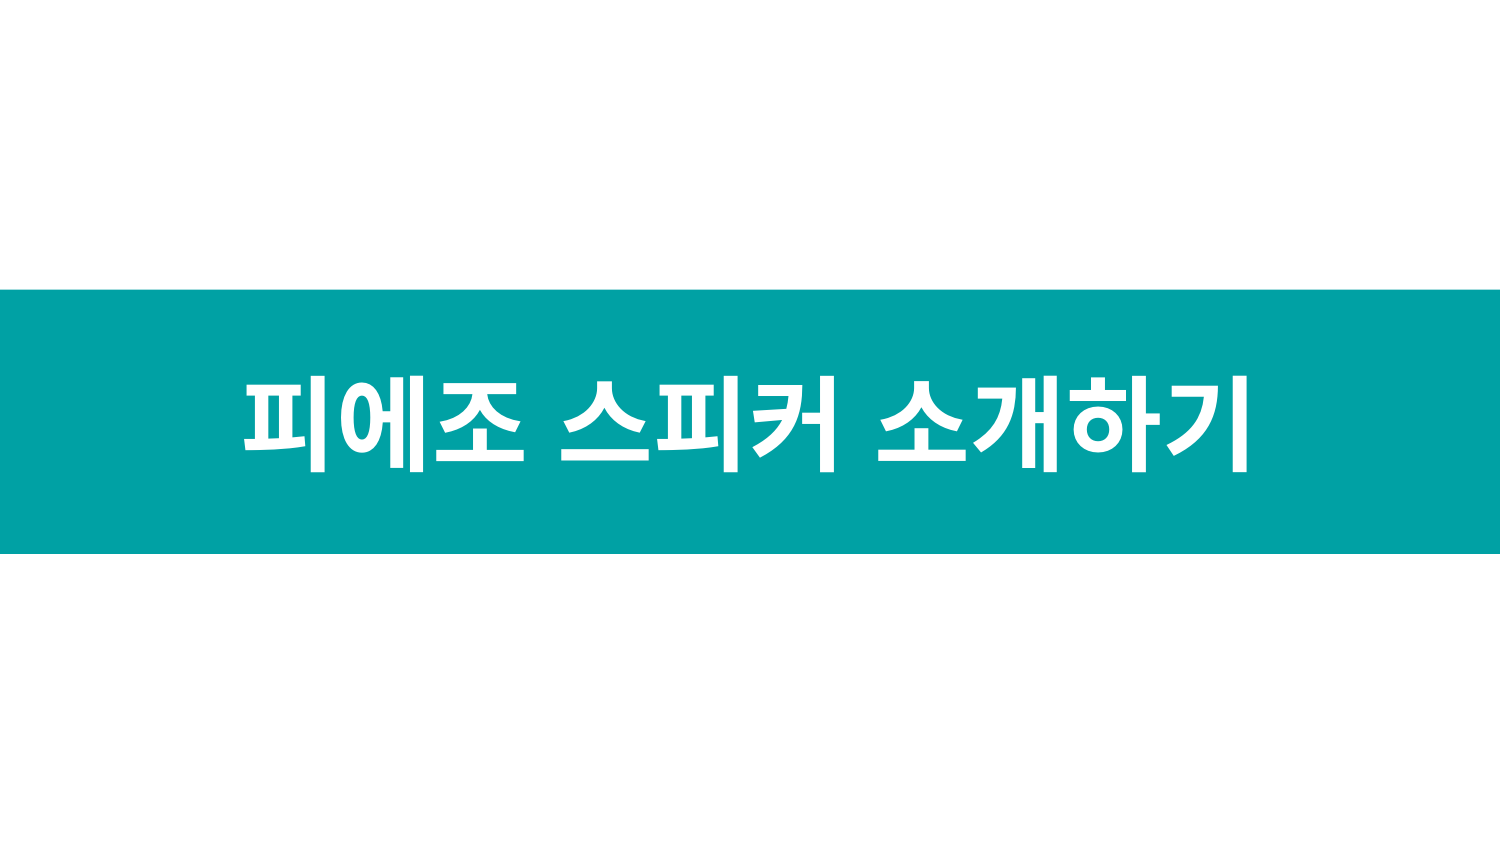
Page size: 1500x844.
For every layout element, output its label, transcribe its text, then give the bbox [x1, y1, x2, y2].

title 피에조 스피커 소개하기 [51, 352, 1449, 491]
